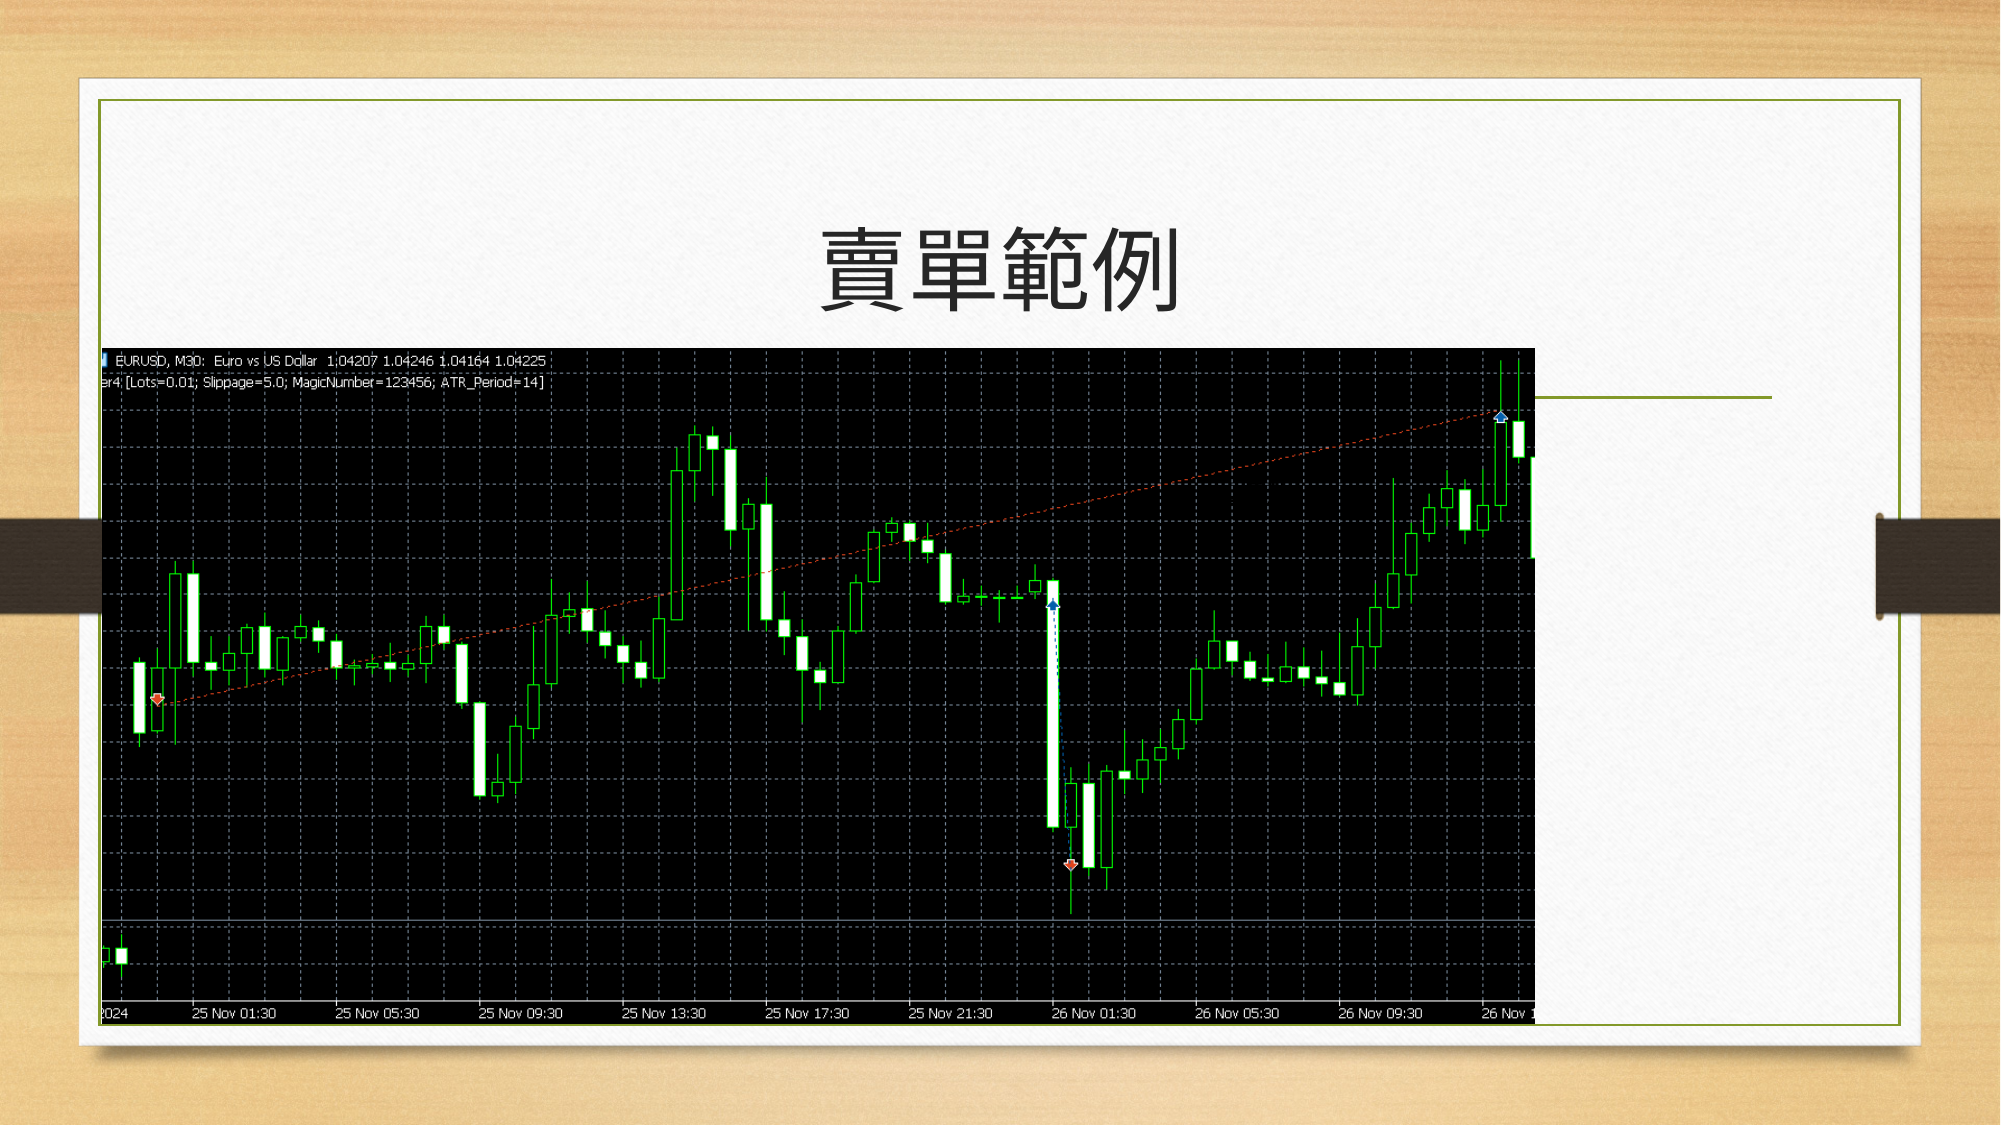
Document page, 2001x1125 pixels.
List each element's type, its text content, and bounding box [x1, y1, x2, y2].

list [102, 348, 1535, 1024]
picture [0, 0, 2001, 1125]
title 賣單範例 [212, 161, 1788, 375]
